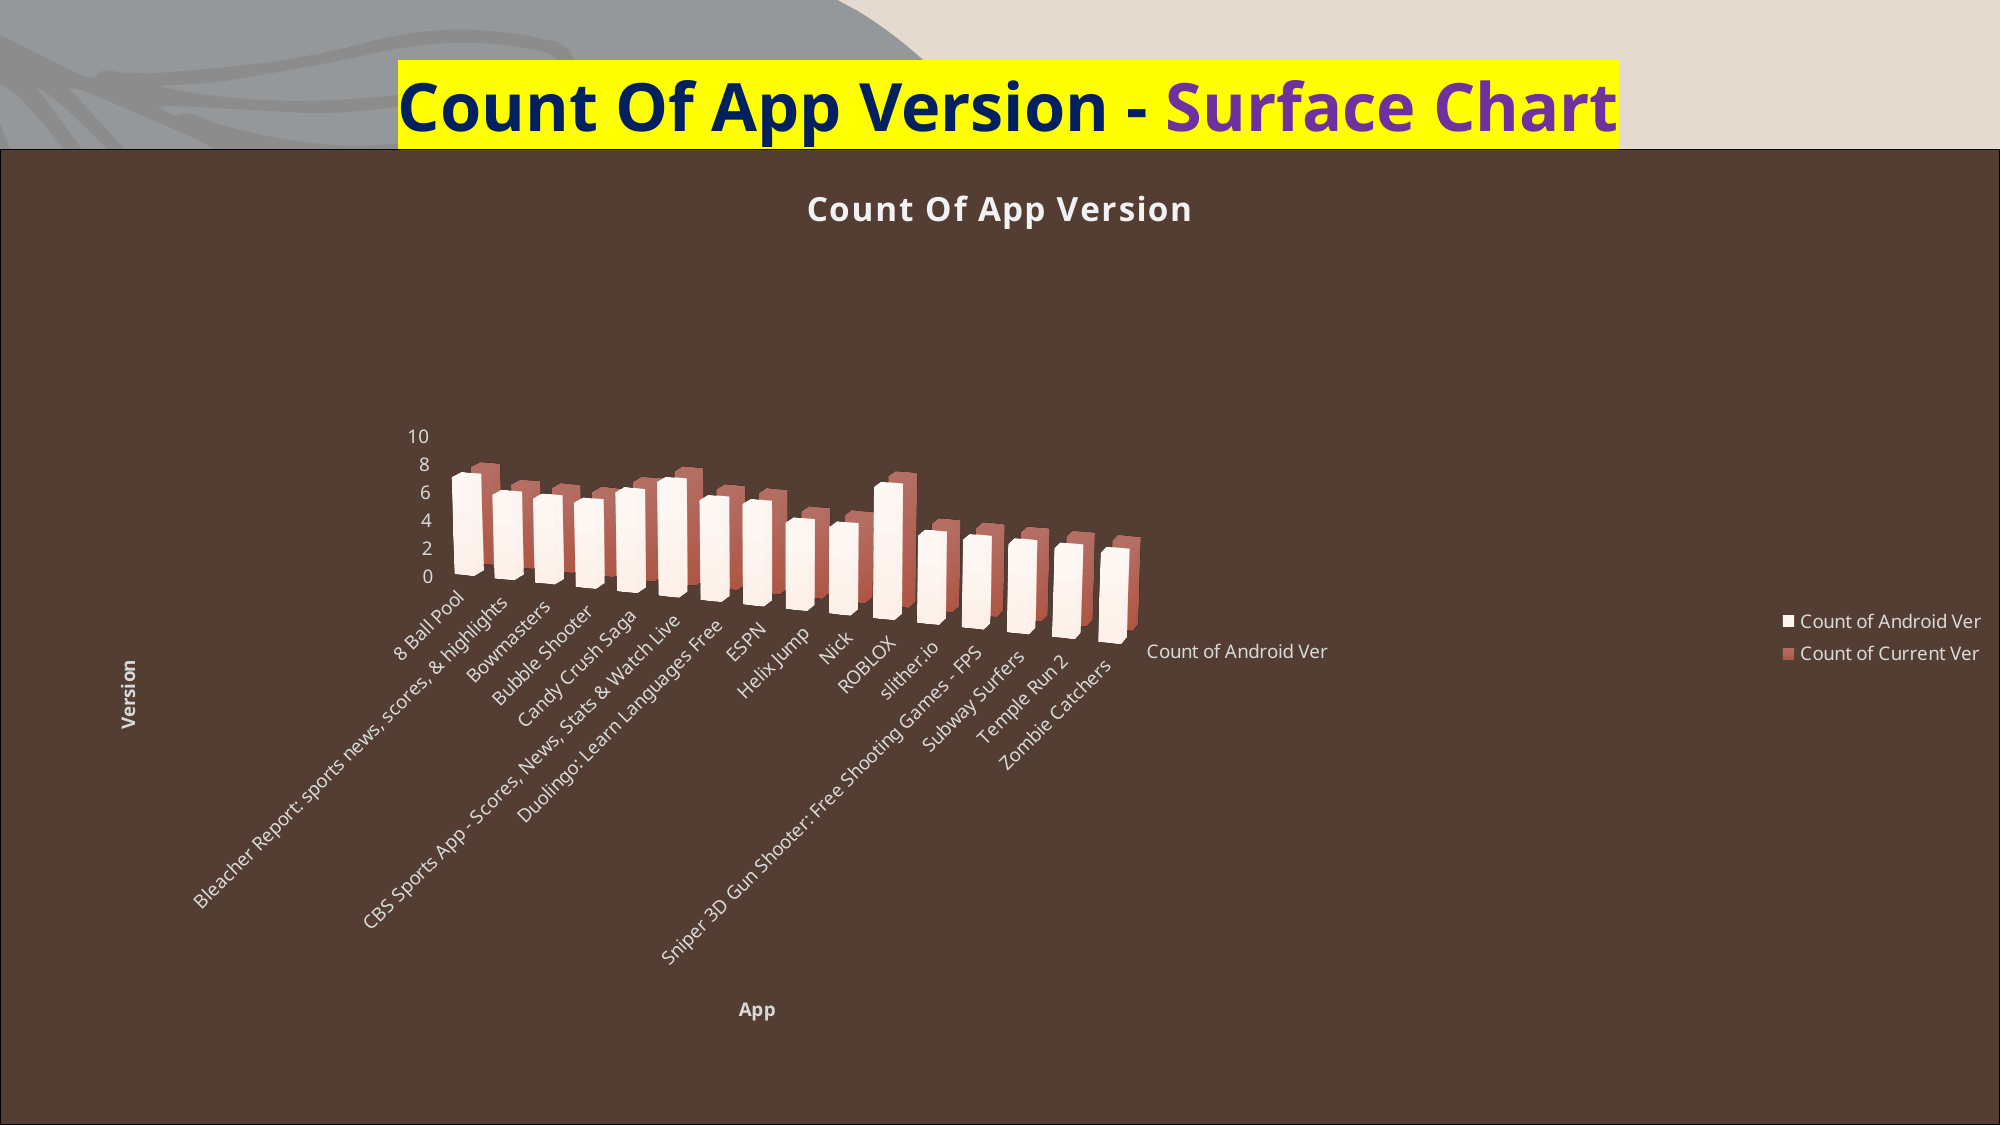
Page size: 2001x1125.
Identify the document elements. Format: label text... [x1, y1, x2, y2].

chart [0, 149, 2000, 1125]
text_box Count Of App Version - Surface Chart [228, 45, 1789, 149]
